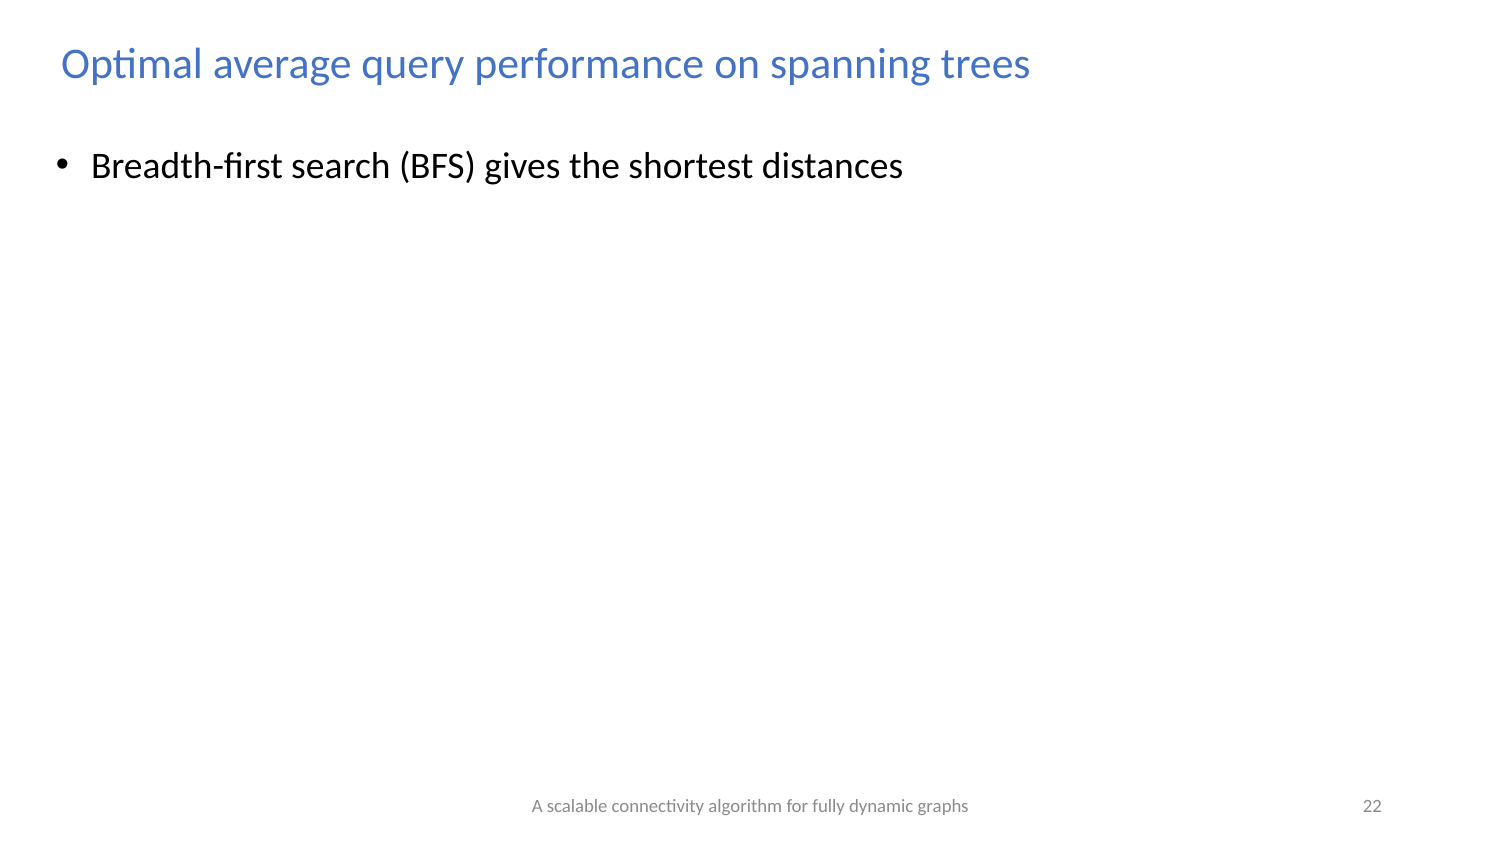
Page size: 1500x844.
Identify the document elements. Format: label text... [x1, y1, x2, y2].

footer A scalable connectivity algorithm for fully dynamic graphs [496, 782, 1004, 827]
text_box Breadth-first search (BFS) gives the shortest distances [41, 133, 1165, 194]
text_box Optimal average query performance on spanning trees [46, 26, 1046, 95]
slide_number 22 [1059, 782, 1397, 827]
